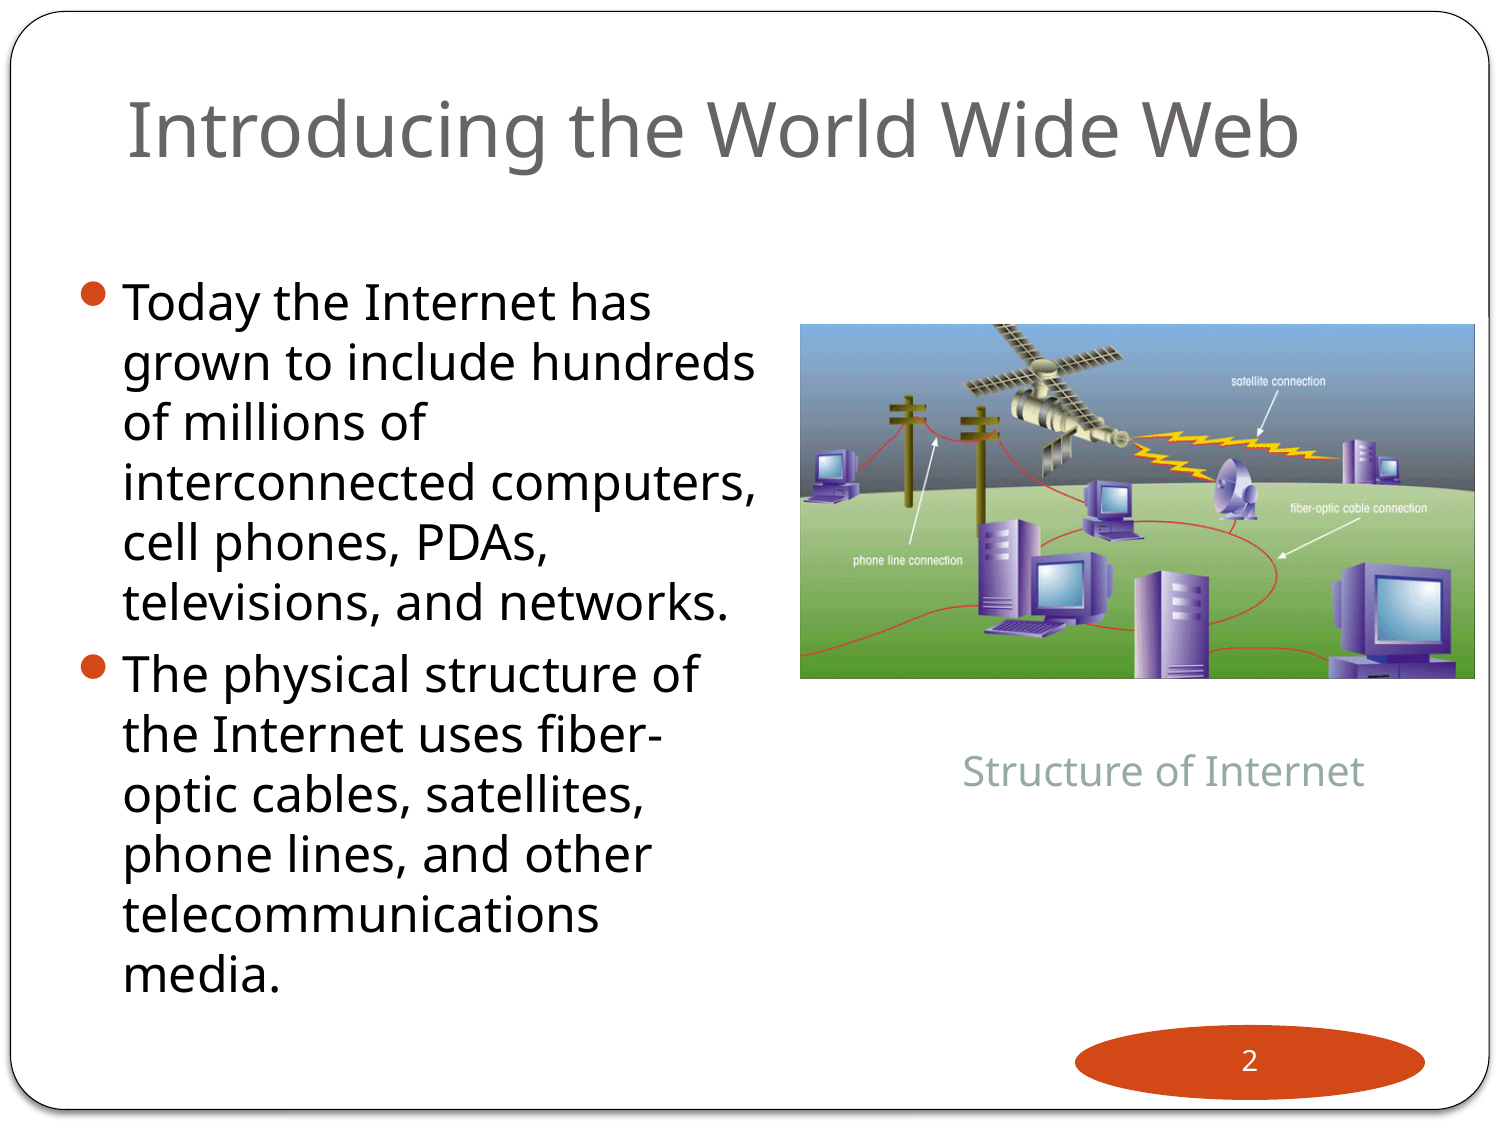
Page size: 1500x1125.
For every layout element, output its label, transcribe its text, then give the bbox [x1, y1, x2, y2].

text_box Structure of Internet [947, 737, 1380, 803]
list Today the Internet has grown to include hundreds of millions of interconnected computers, cell phones, PDAs, televisions, and networks. The physical structure of the Internet uses fiber-optic cables, satellites, phone lines, and other telecommunications media. [62, 262, 775, 938]
slide_number 2 [1074, 1024, 1426, 1100]
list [799, 324, 1476, 681]
title Introducing the World Wide Web [112, 50, 1338, 188]
